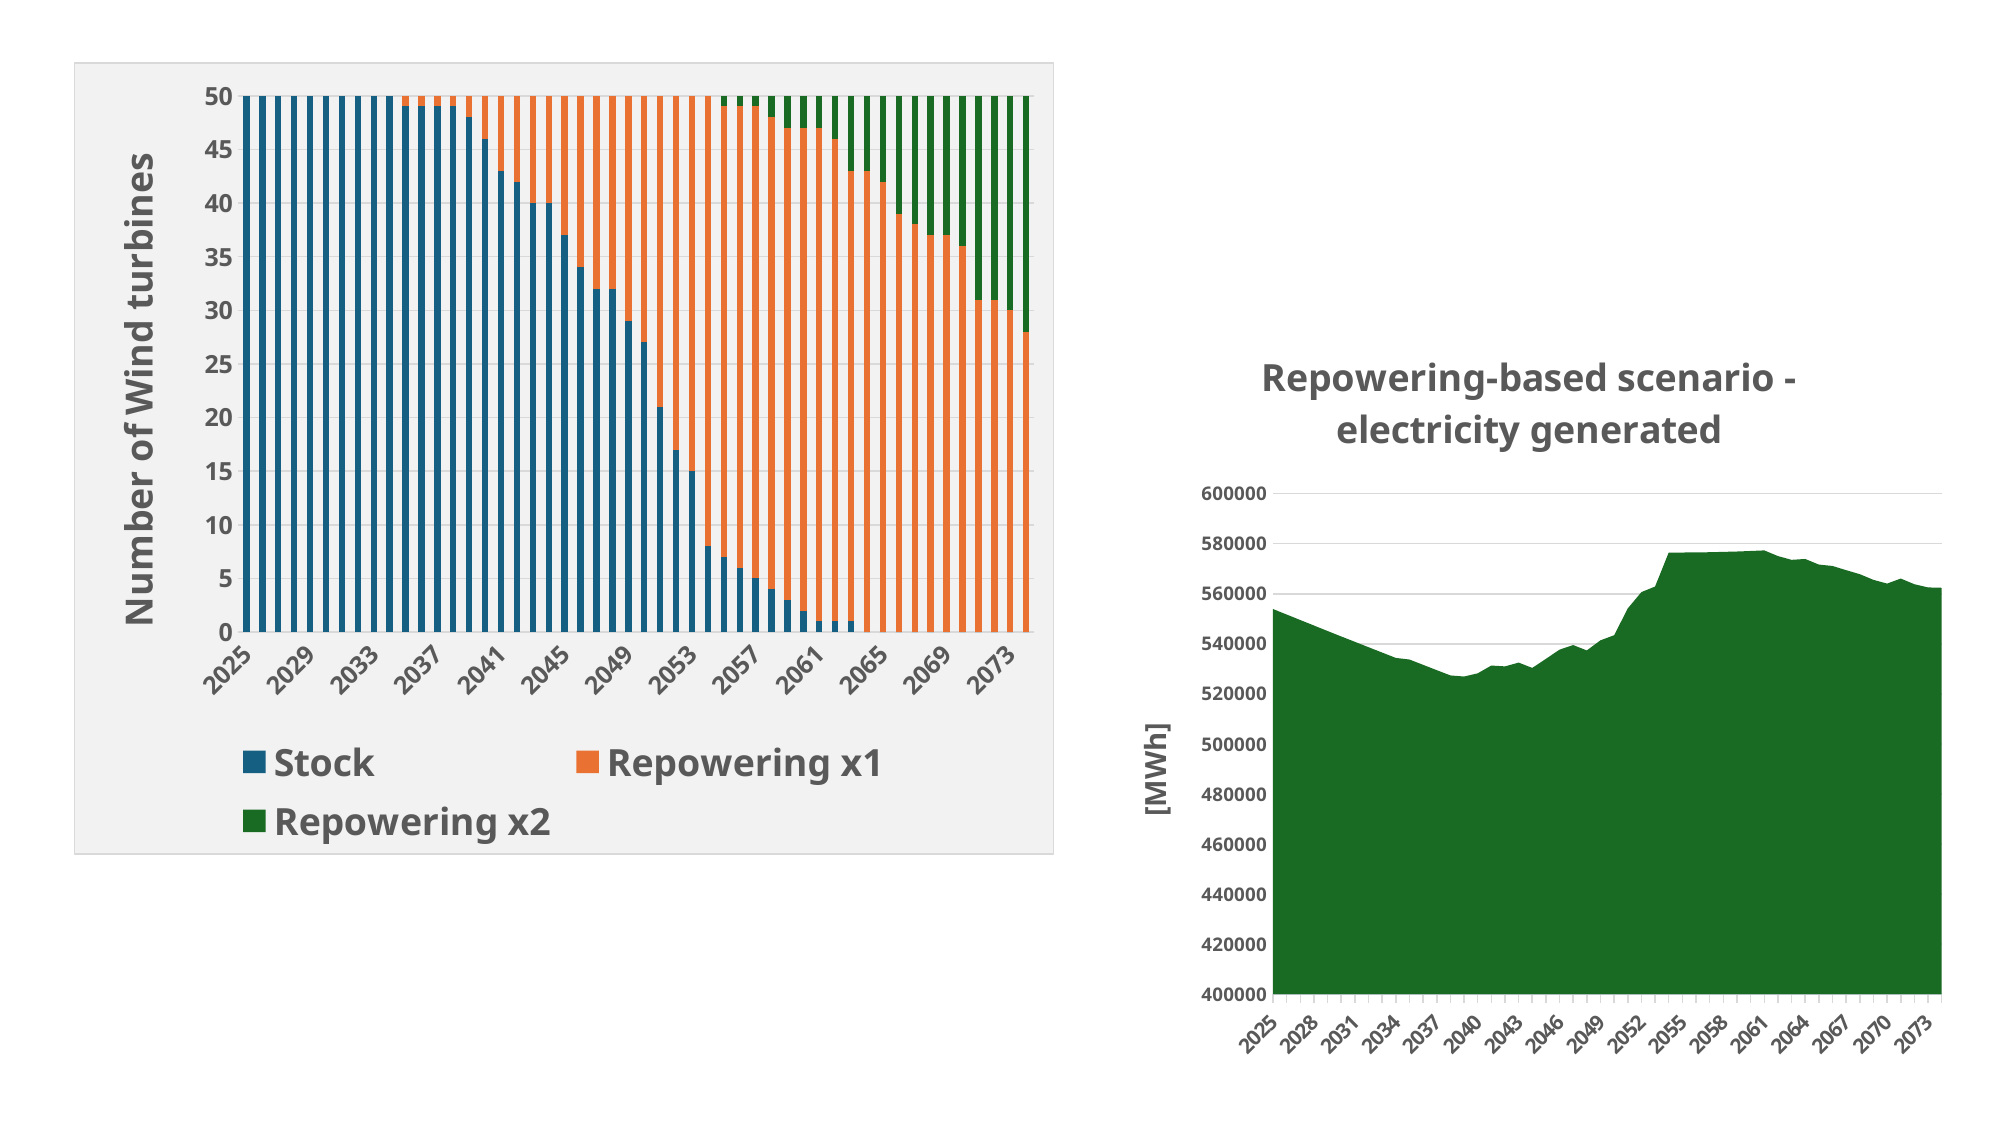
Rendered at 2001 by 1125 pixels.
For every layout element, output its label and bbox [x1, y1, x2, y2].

chart [72, 61, 1055, 856]
chart [1098, 315, 1960, 1076]
